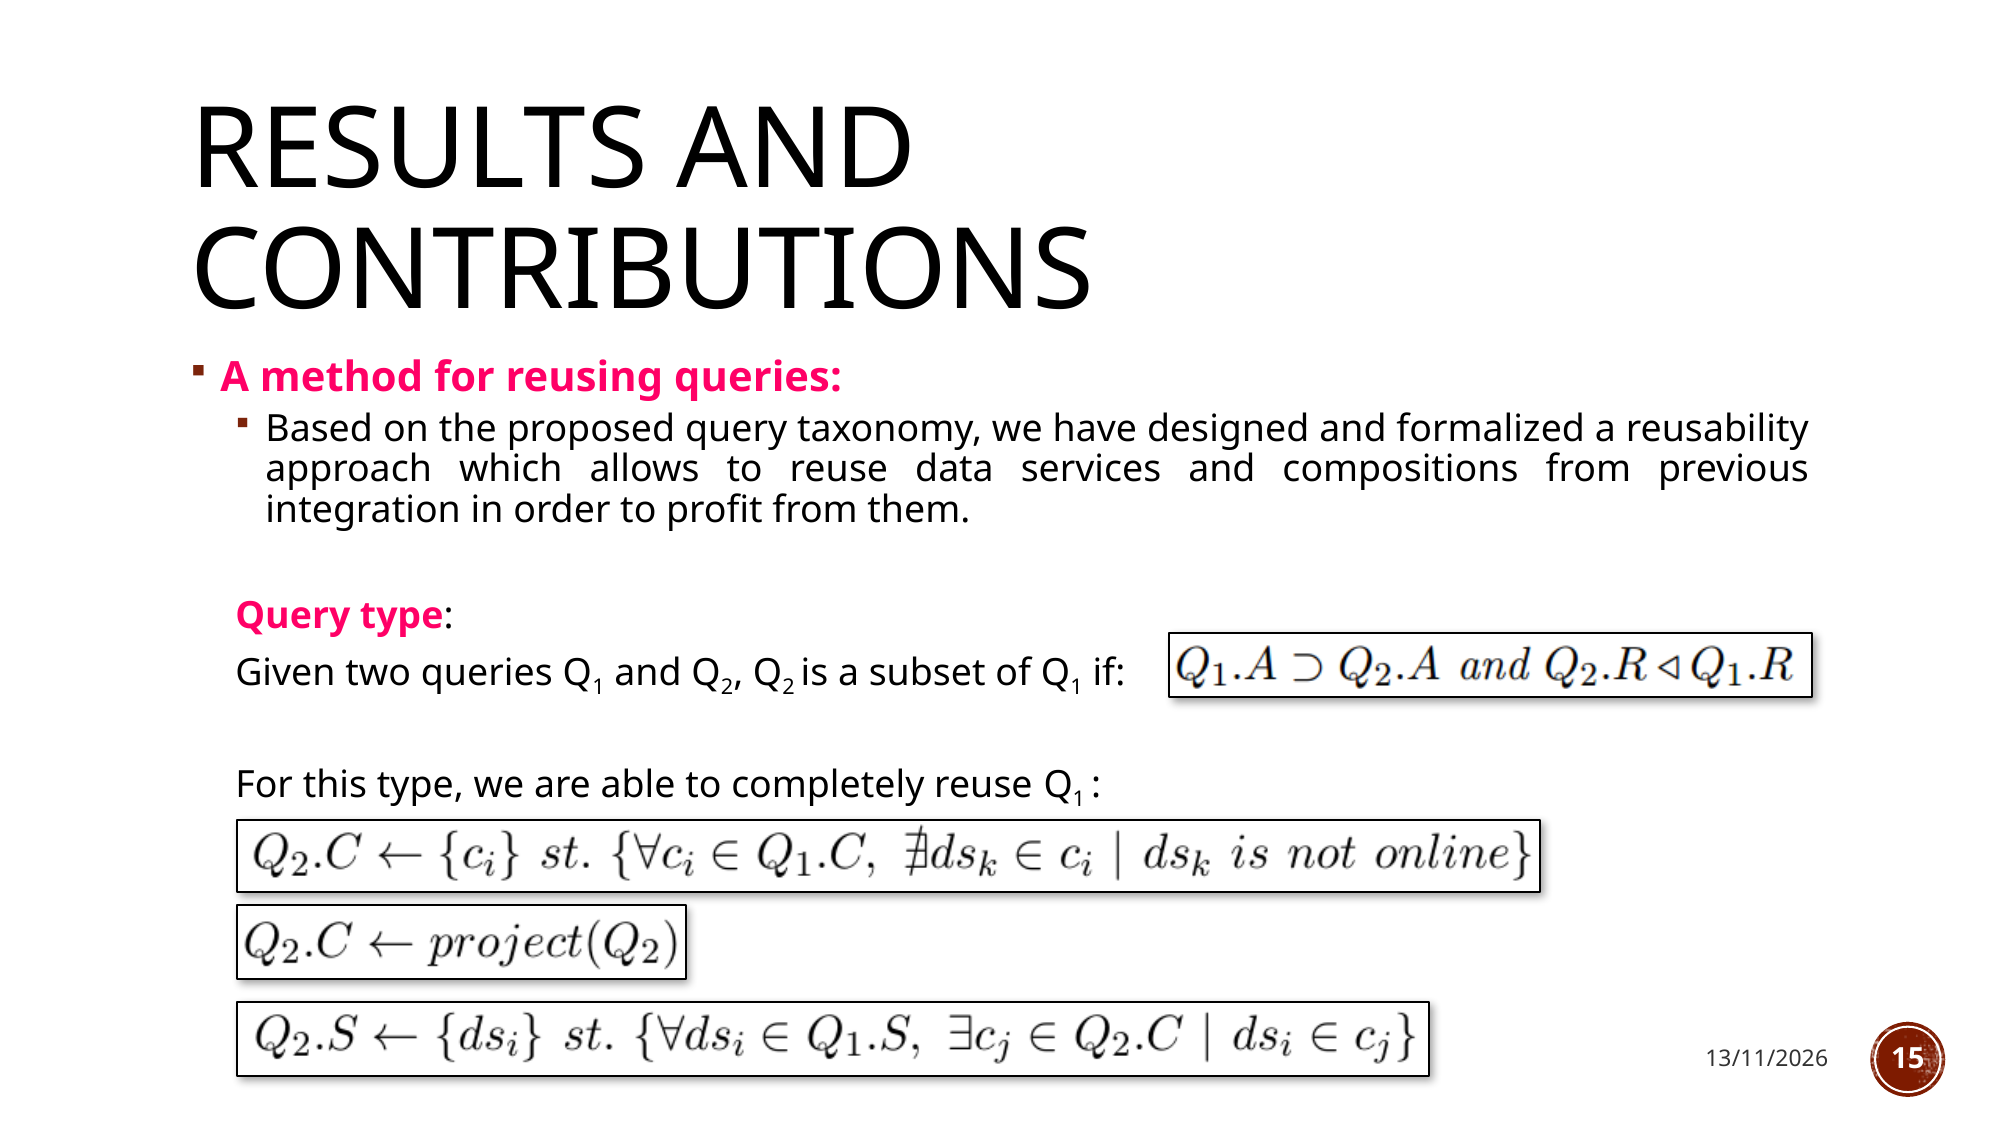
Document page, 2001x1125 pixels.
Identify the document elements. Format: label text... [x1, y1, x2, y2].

picture [238, 906, 685, 978]
picture [238, 1003, 1428, 1076]
list A method for reusing queries: Based on the proposed query taxonomy, we have designed and formalized a reusability approach which allows to reuse data services and compositions from previous integration in order to profit from them. Query type: Given two queries Q1 and Q2, Q2 is a subset of Q1 if: For this type, we are able to completely reuse Q1 : [175, 348, 1826, 1013]
title Results and contributions [175, 79, 1826, 344]
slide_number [1306, 1028, 1844, 1089]
slide_number 15 [1855, 1028, 1961, 1089]
picture [238, 821, 1540, 892]
picture [1170, 634, 1812, 697]
